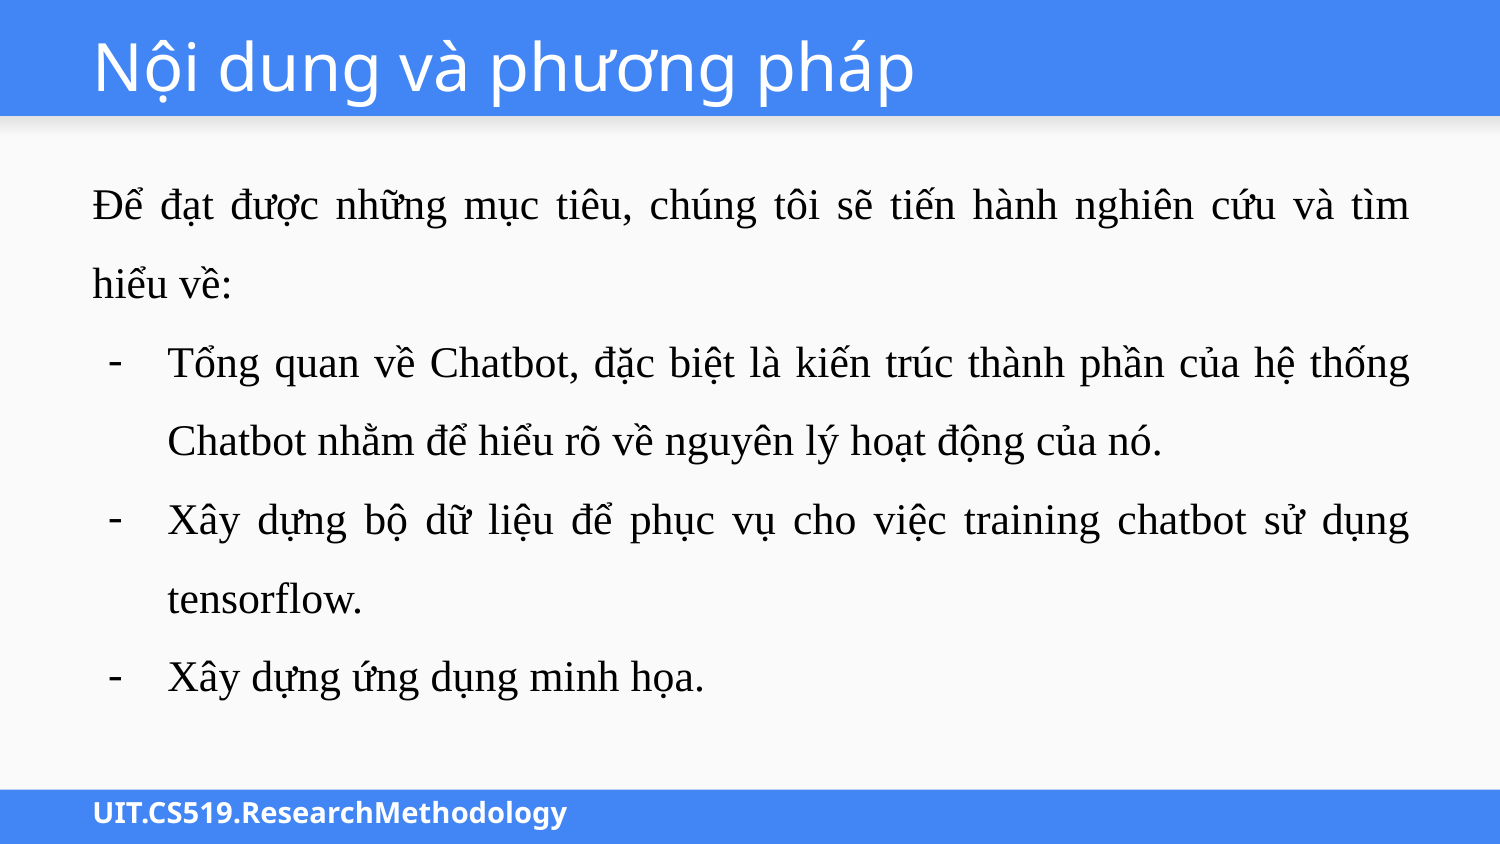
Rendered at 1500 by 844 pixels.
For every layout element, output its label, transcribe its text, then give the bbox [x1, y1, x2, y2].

title Nội dung và phương pháp [77, 9, 1427, 120]
list Để đạt được những mục tiêu, chúng tôi sẽ tiến hành nghiên cứu và tìm hiểu về: Tổng quan về Chatbot, đặc biệt là kiến trúc thành phần của hệ thống Chatbot nhằm để hiểu rõ về nguyên lý hoạt động của nó. Xây dựng bộ dữ liệu để phục vụ cho việc training chatbot sử dụng tensorflow. Xây dựng ứng dụng minh họa. [77, 134, 1427, 776]
